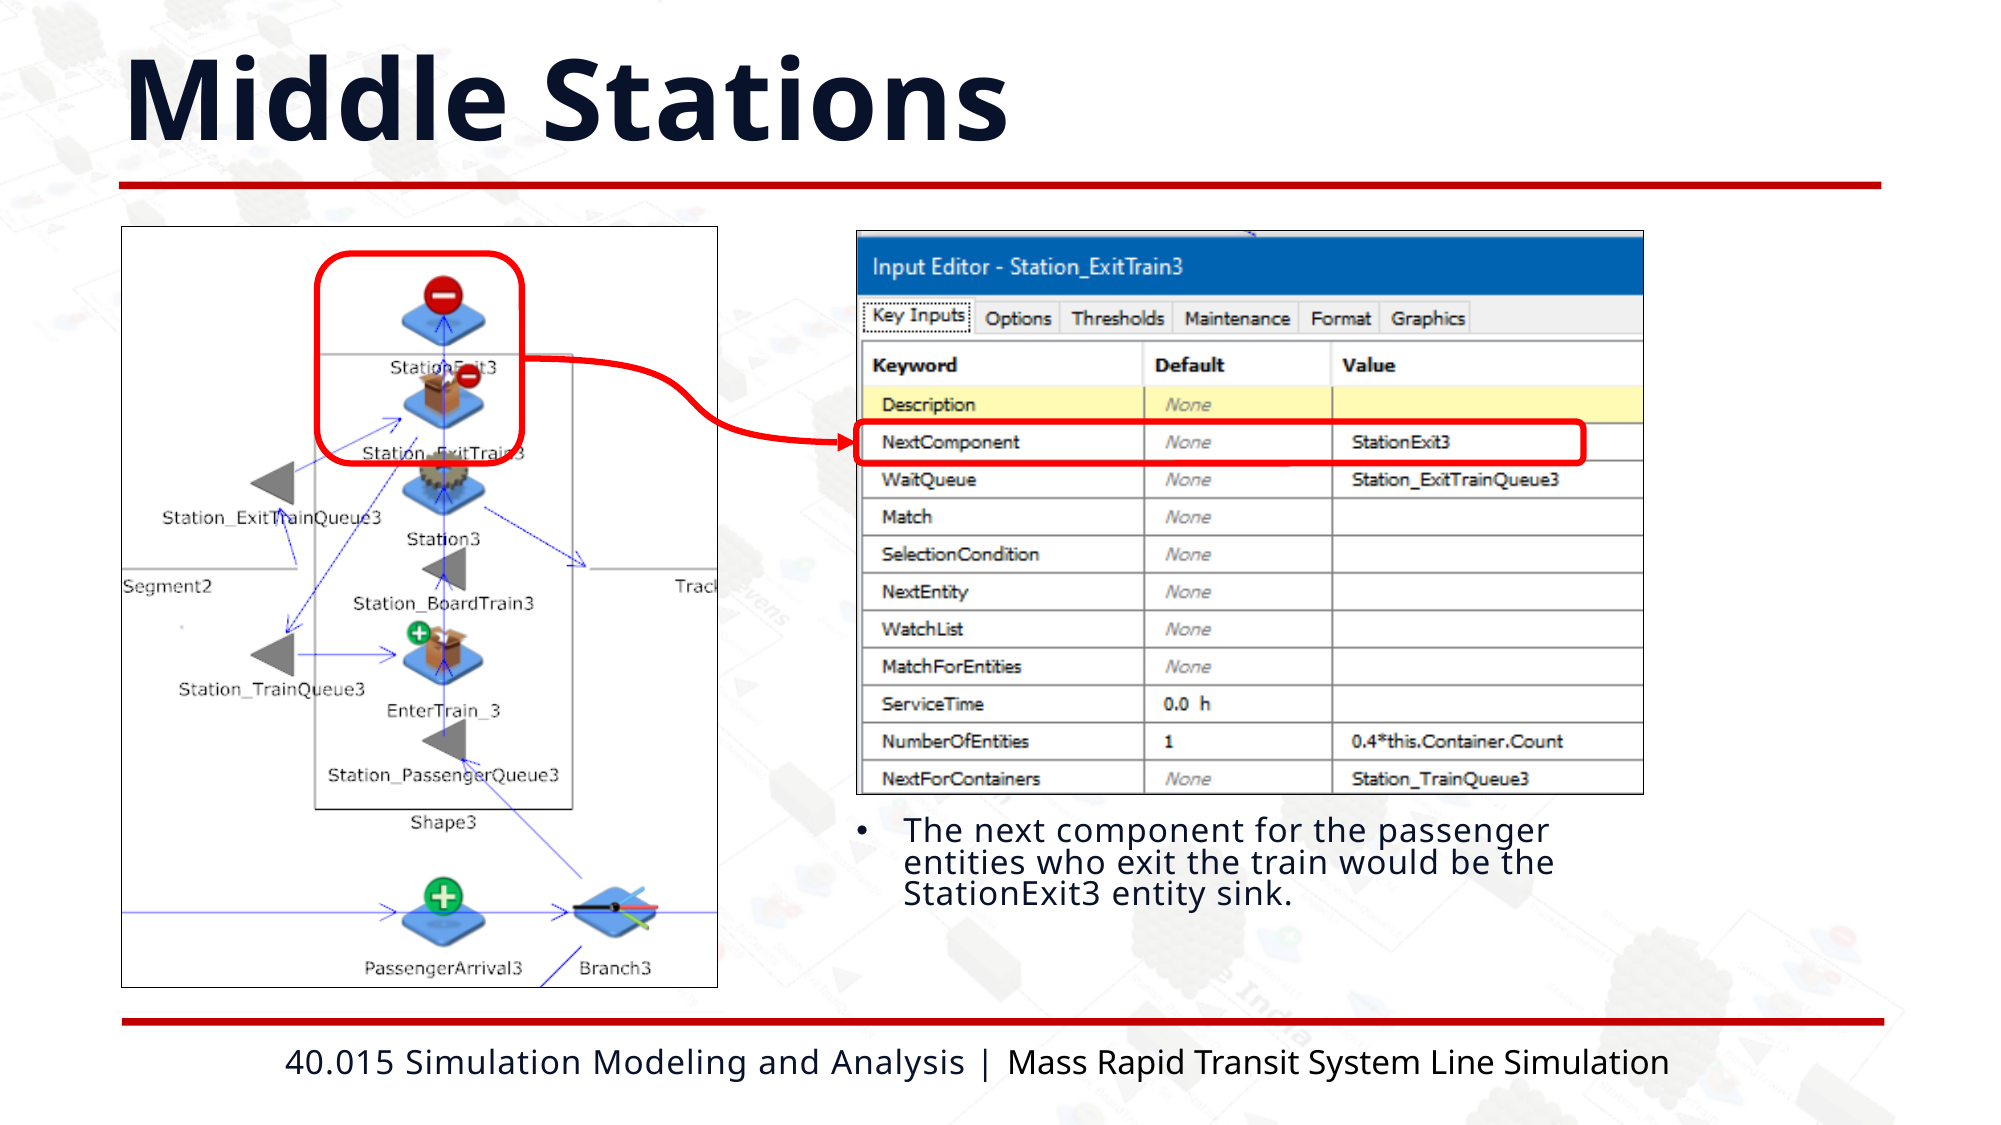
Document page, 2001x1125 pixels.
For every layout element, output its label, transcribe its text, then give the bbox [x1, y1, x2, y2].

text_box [521, 358, 857, 443]
text_box Middle Stations [121, 131, 1116, 163]
text_box [118, 181, 1882, 190]
picture [856, 230, 1644, 795]
text_box The next component for the passenger entities who exit the train would be the StationExit3 entity sink. [856, 818, 1644, 912]
picture [121, 226, 718, 988]
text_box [115, 1011, 1885, 1083]
